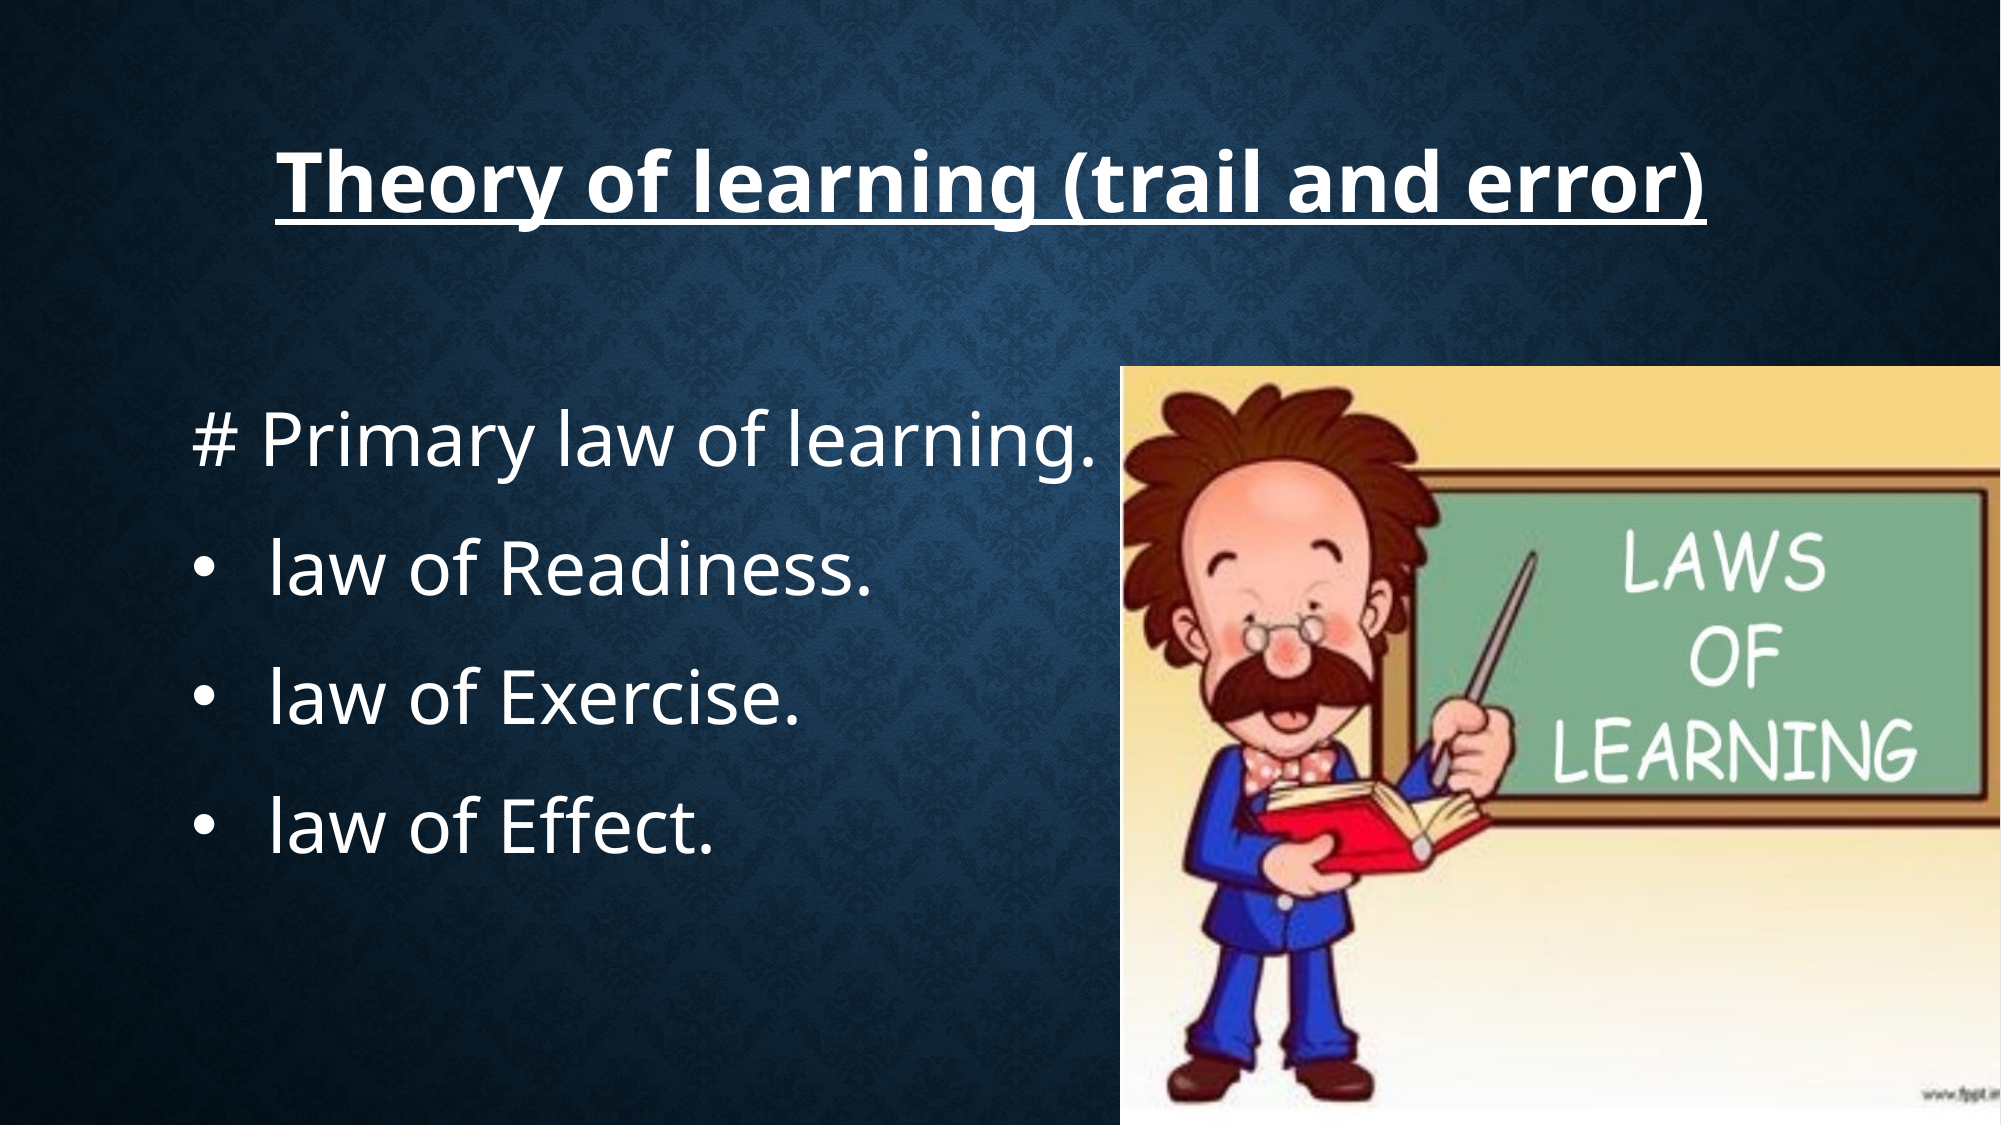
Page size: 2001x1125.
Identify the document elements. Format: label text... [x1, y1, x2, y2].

picture [1119, 365, 2000, 1125]
list # Primary law of learning. law of Readiness. law of Exercise. law of Effect. [176, 366, 1119, 918]
title Theory of learning (trail and error) [121, 79, 1861, 292]
